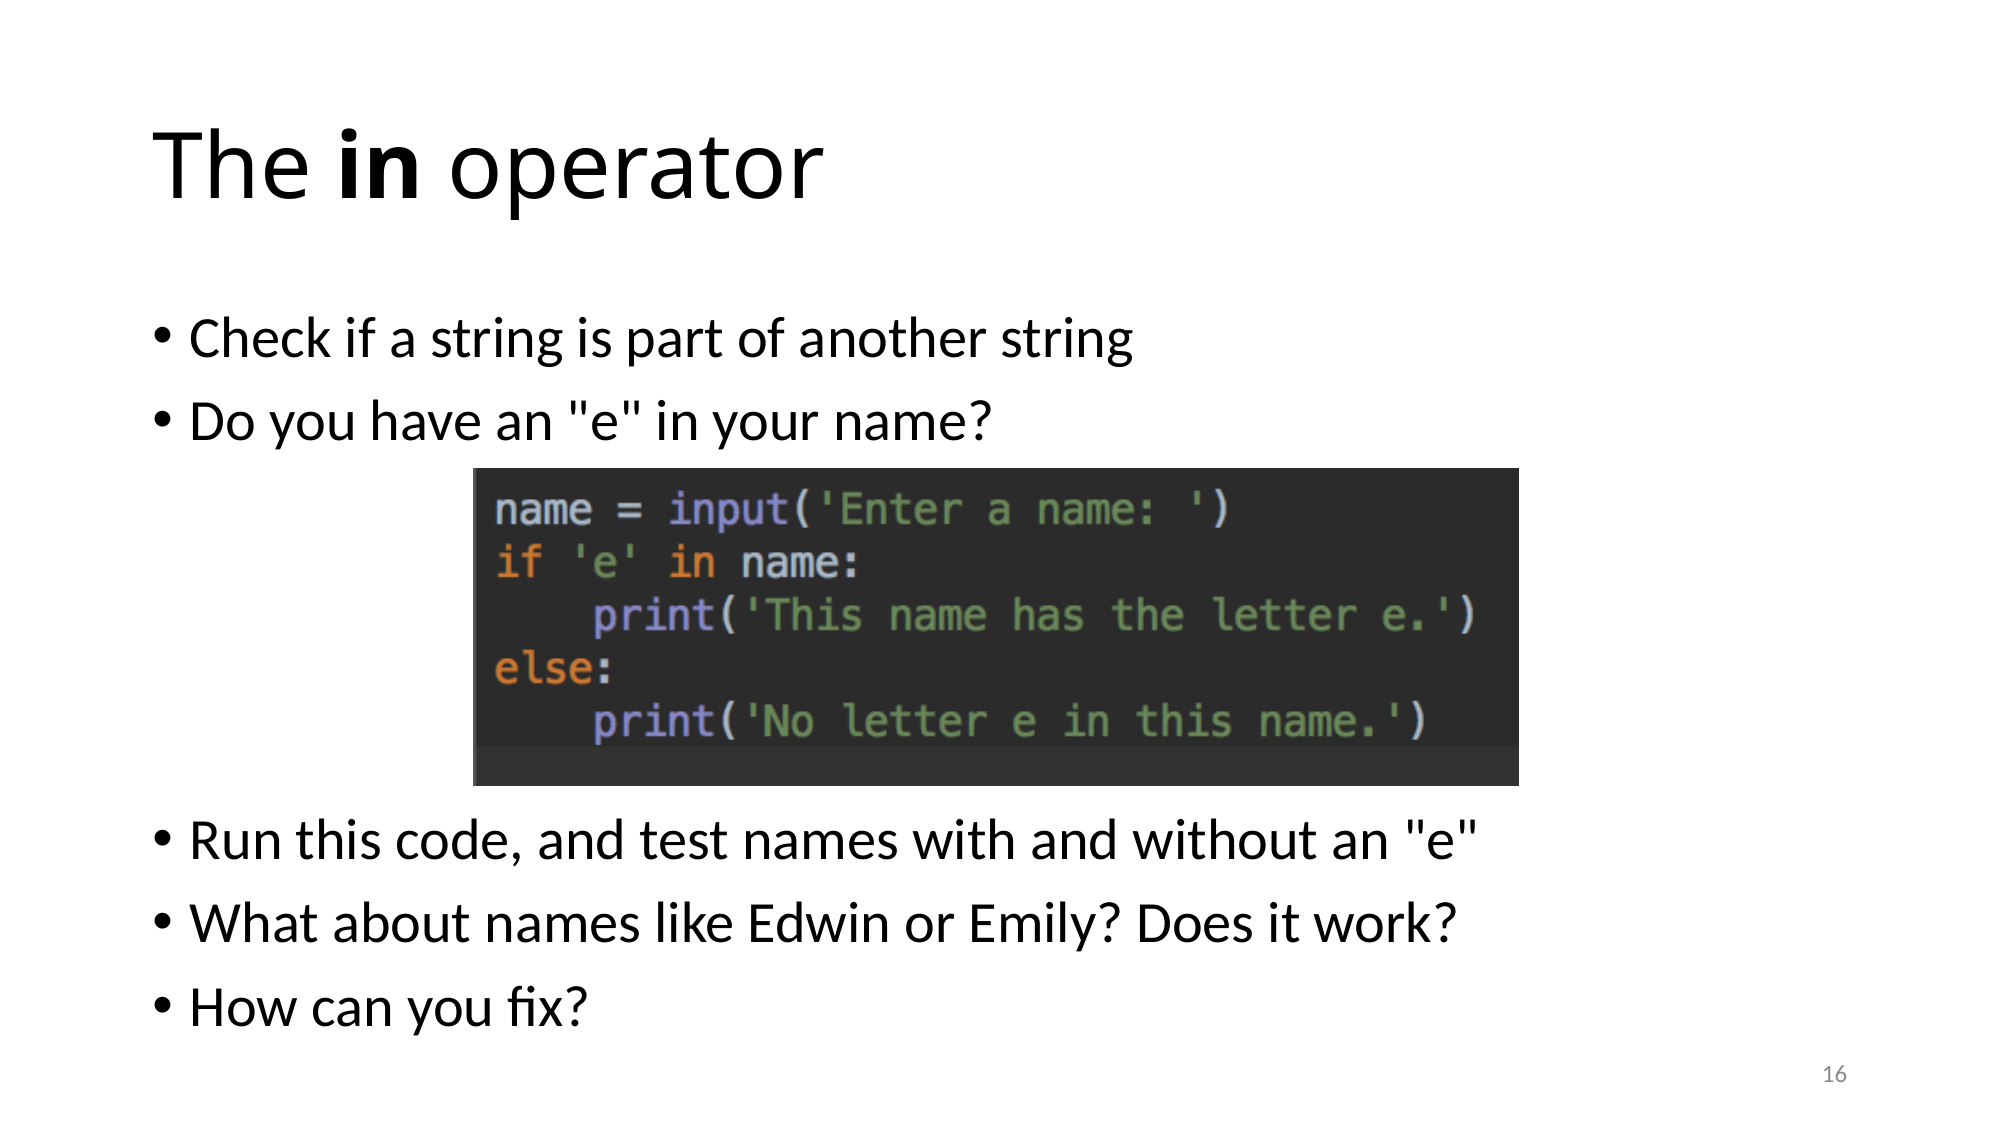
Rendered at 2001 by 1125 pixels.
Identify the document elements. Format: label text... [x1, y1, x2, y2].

list Check if a string is part of another string Do you have an "e" in your name? Run this code, and test names with and without an "e" What about names like Edwin or Emily? Does it work? How can you fix? [137, 299, 1863, 1103]
title The in operator [137, 59, 1863, 278]
picture [473, 468, 1519, 786]
slide_number 16 [1412, 1042, 1863, 1103]
